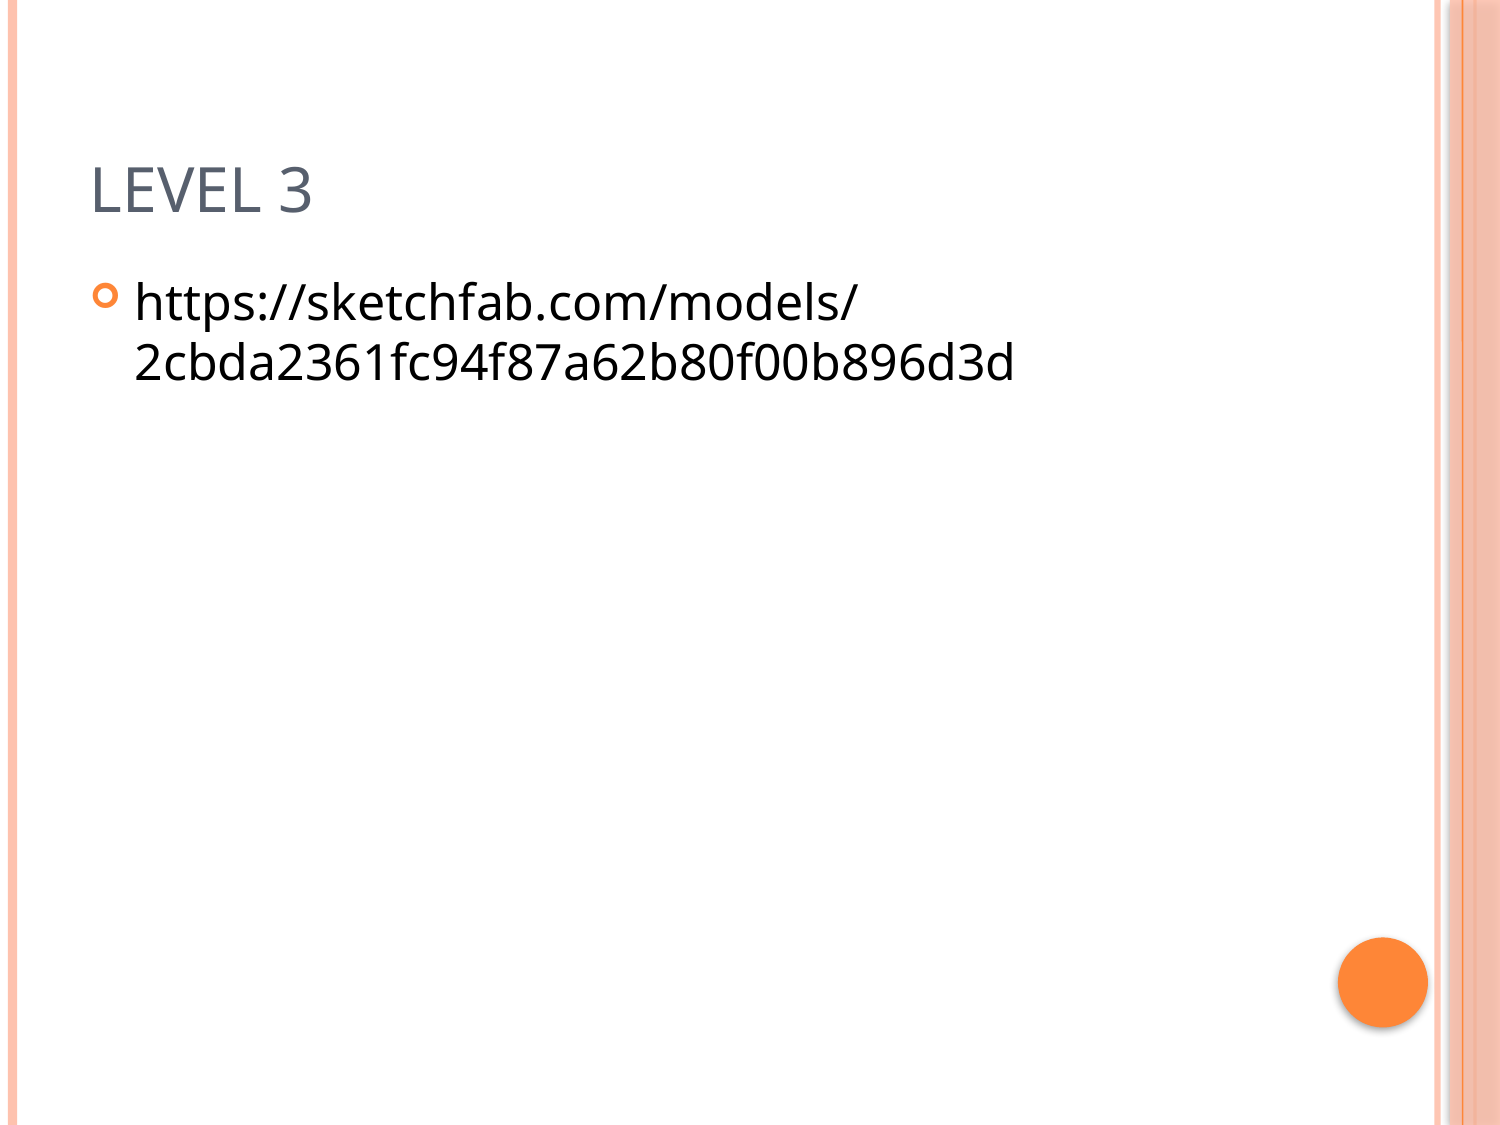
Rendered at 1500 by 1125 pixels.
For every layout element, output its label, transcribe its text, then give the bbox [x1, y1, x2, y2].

title Level 3 [75, 45, 1300, 233]
list https://sketchfab.com/models/2cbda2361fc94f87a62b80f00b896d3d [75, 262, 1300, 1062]
